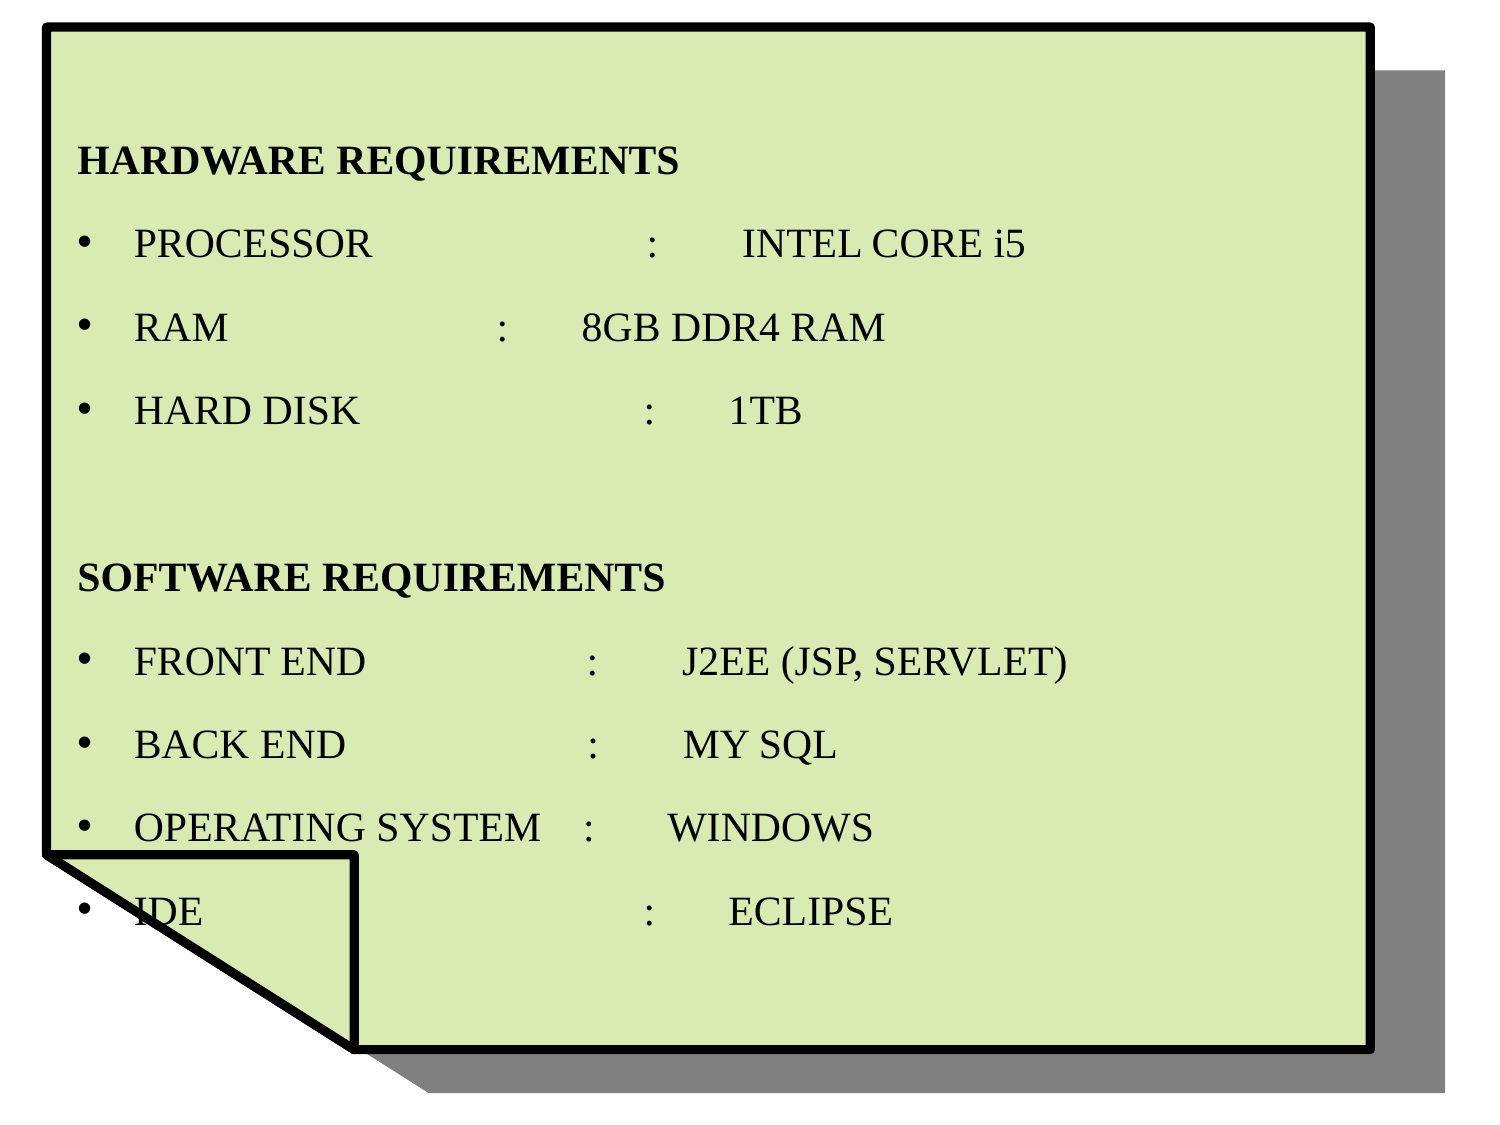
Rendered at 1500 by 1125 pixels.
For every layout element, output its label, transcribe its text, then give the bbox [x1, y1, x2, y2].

list HARDWARE REQUIREMENTS PROCESSOR : INTEL CORE i5 RAM : 8GB DDR4 RAM HARD DISK : 1TB SOFTWARE REQUIREMENTS FRONT END : J2EE (JSP, SERVLET) BACK END : MY SQL OPERATING SYSTEM : WINDOWS IDE : ECLIPSE [62, 99, 1338, 988]
